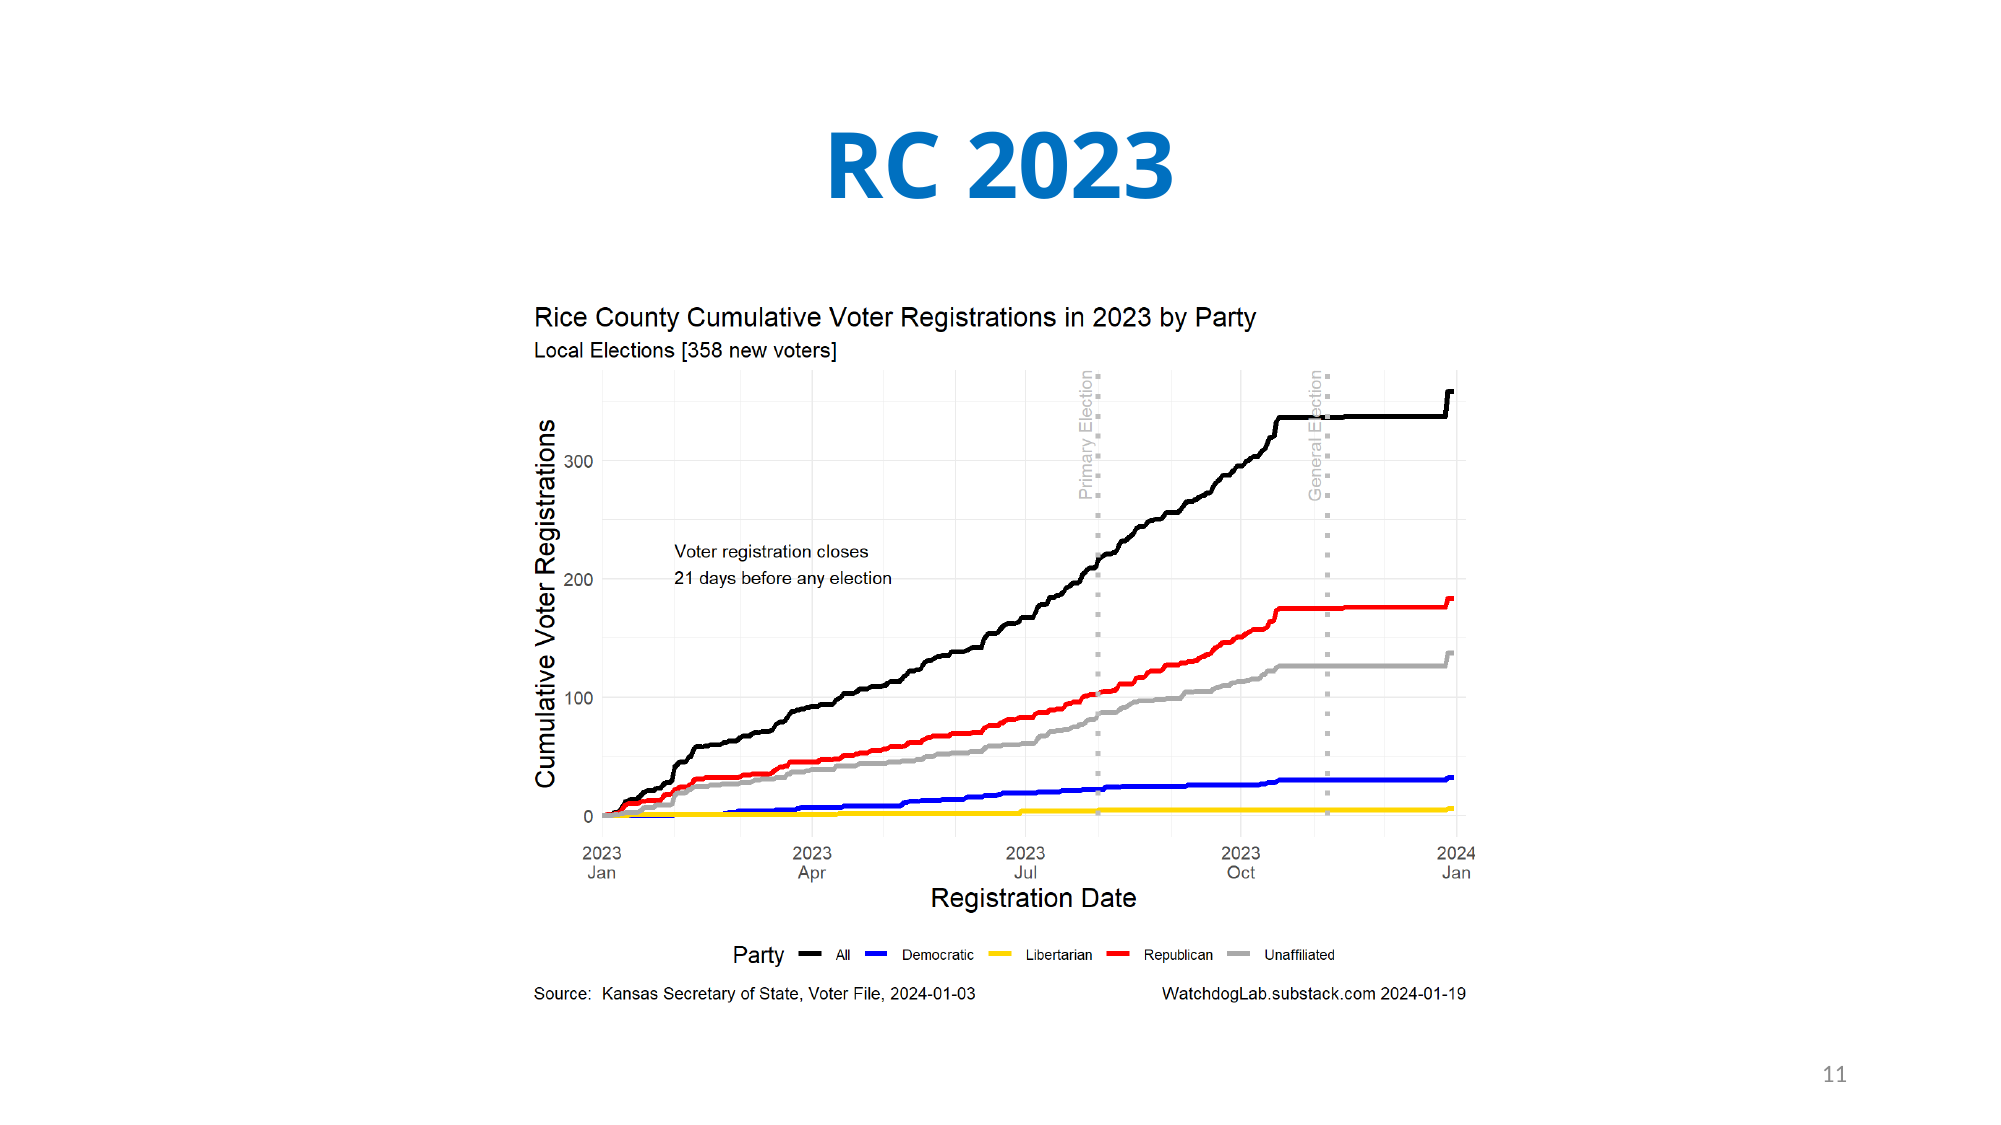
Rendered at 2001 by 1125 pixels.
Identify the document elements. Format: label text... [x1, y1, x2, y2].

slide_number ‹#› [1412, 1042, 1863, 1103]
title RC 2023 [137, 59, 1863, 278]
picture [524, 297, 1475, 1011]
